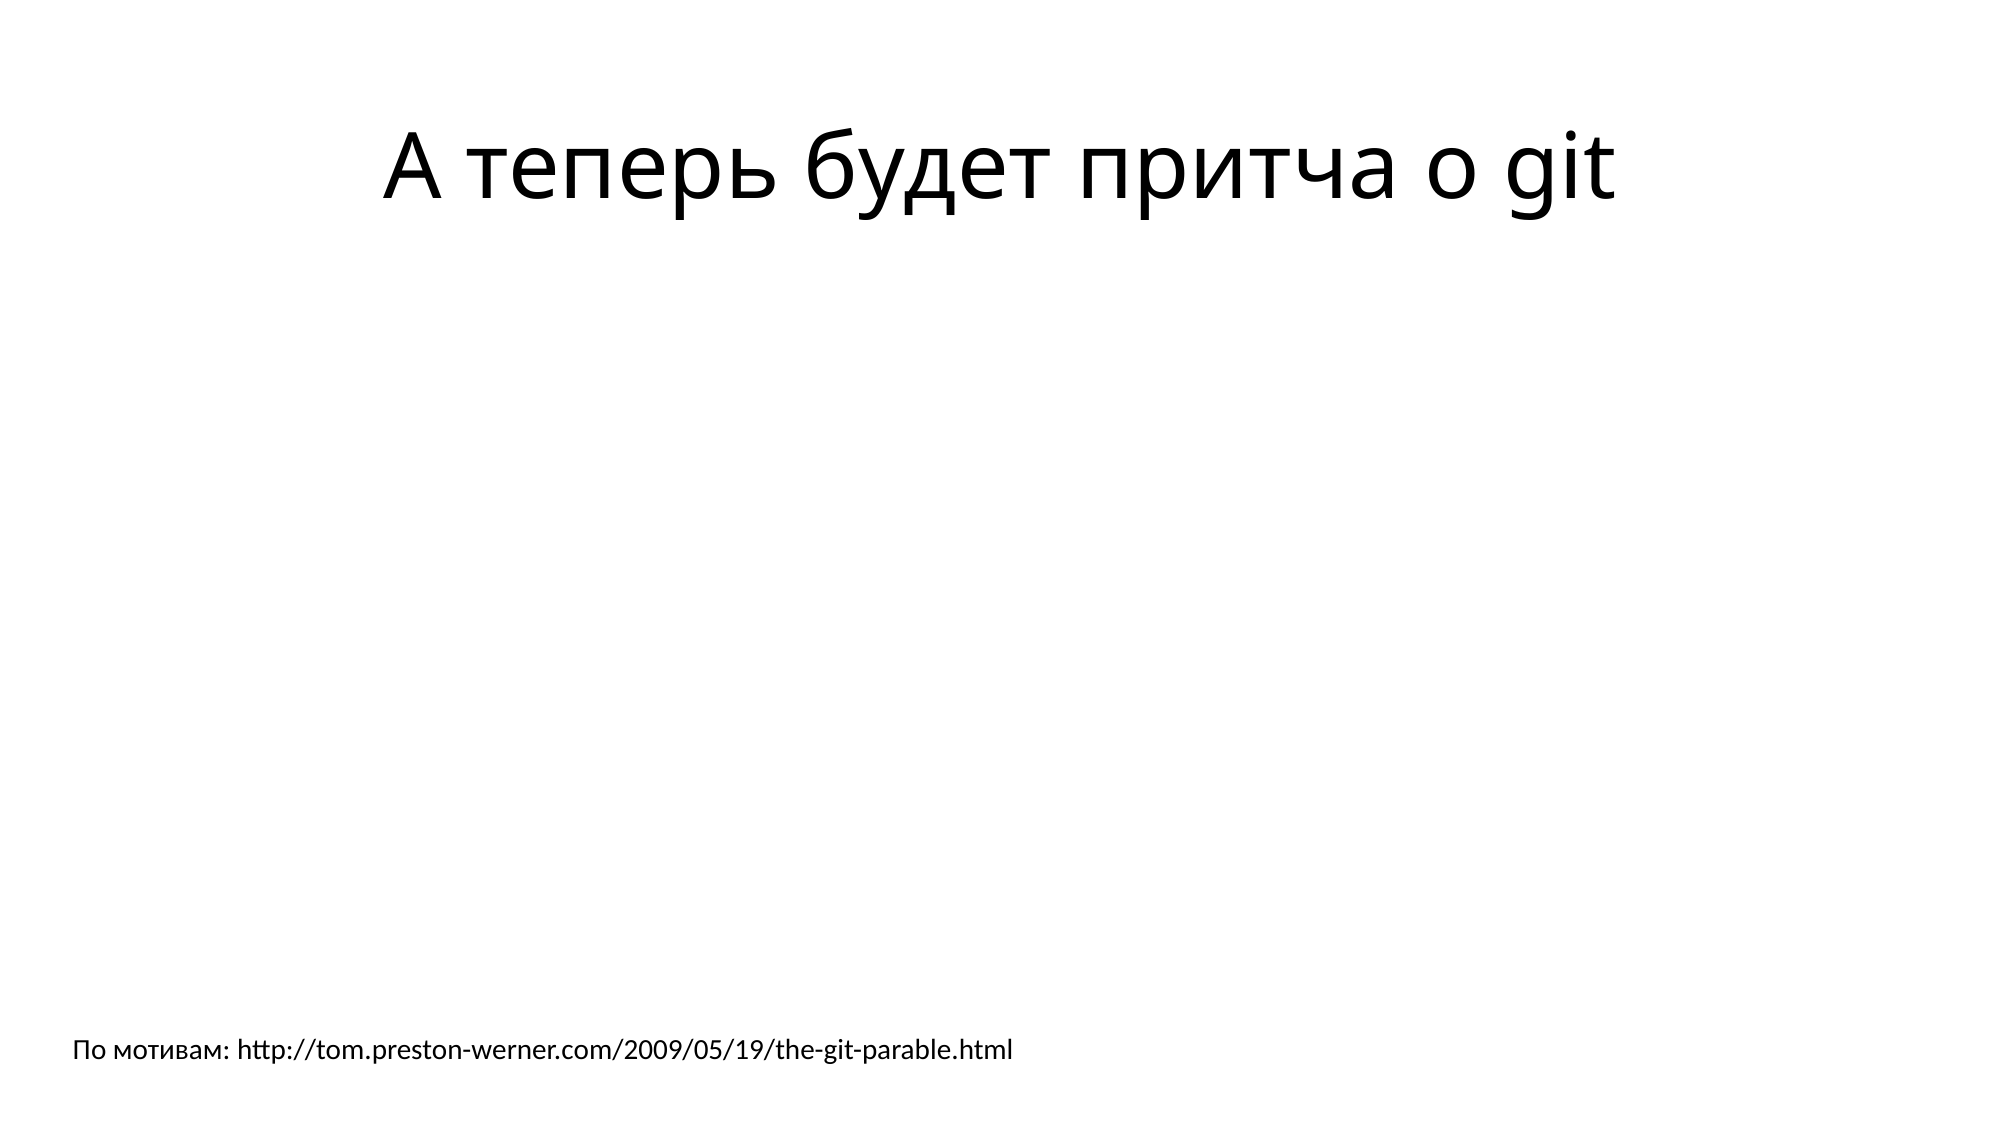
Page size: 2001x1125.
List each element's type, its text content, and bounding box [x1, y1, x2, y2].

list По мотивам: http://tom.preston-werner.com/2009/05/19/the-git-parable.html [57, 1027, 1783, 1093]
title А теперь будет притча o git [137, 59, 1863, 278]
